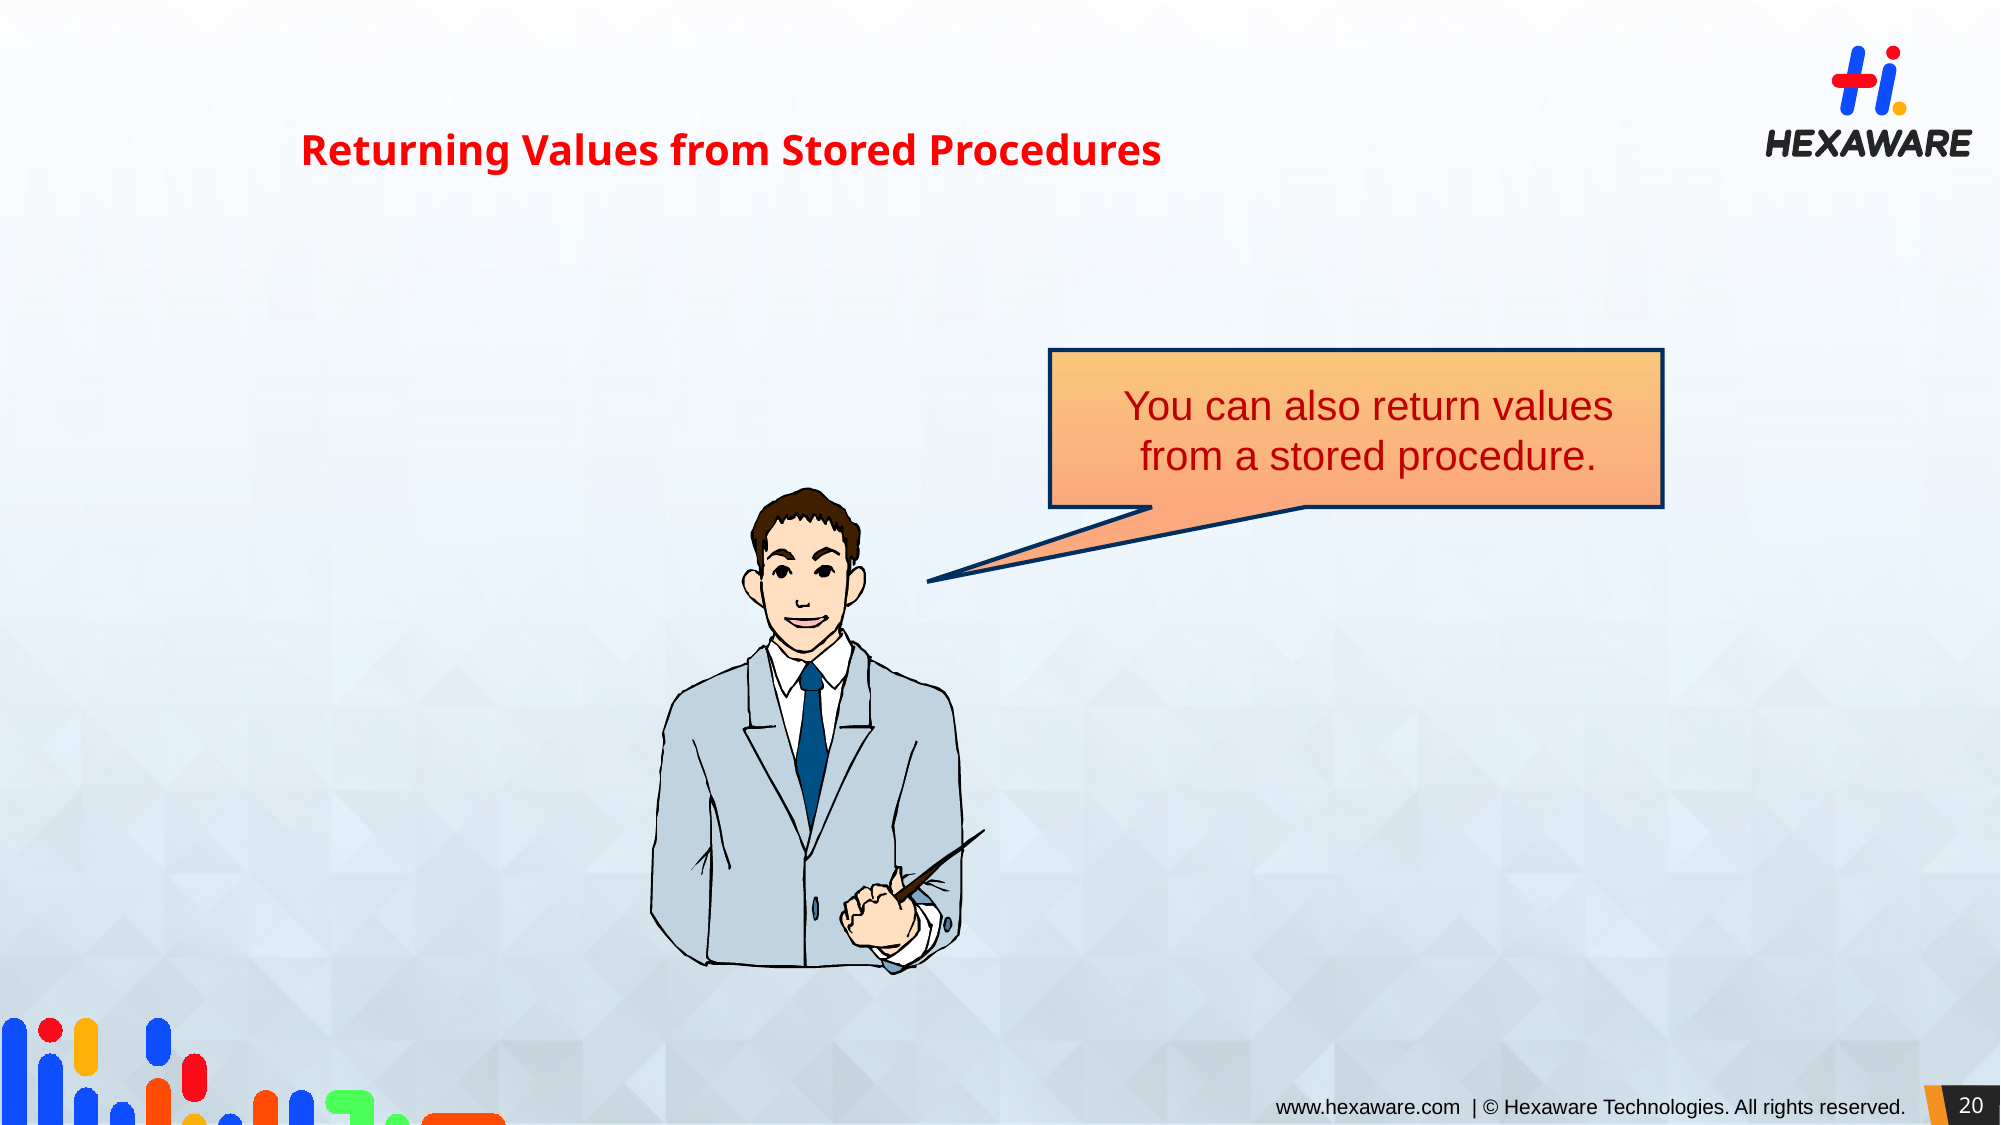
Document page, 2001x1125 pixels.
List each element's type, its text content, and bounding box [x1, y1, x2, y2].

text_box [990, 532, 1154, 570]
text_box [1049, 350, 1663, 508]
text_box Returning Values from Stored Procedures [274, 116, 1713, 182]
picture [0, 0, 2001, 1125]
text_box You can also return values from a stored procedure. [1074, 371, 1663, 537]
